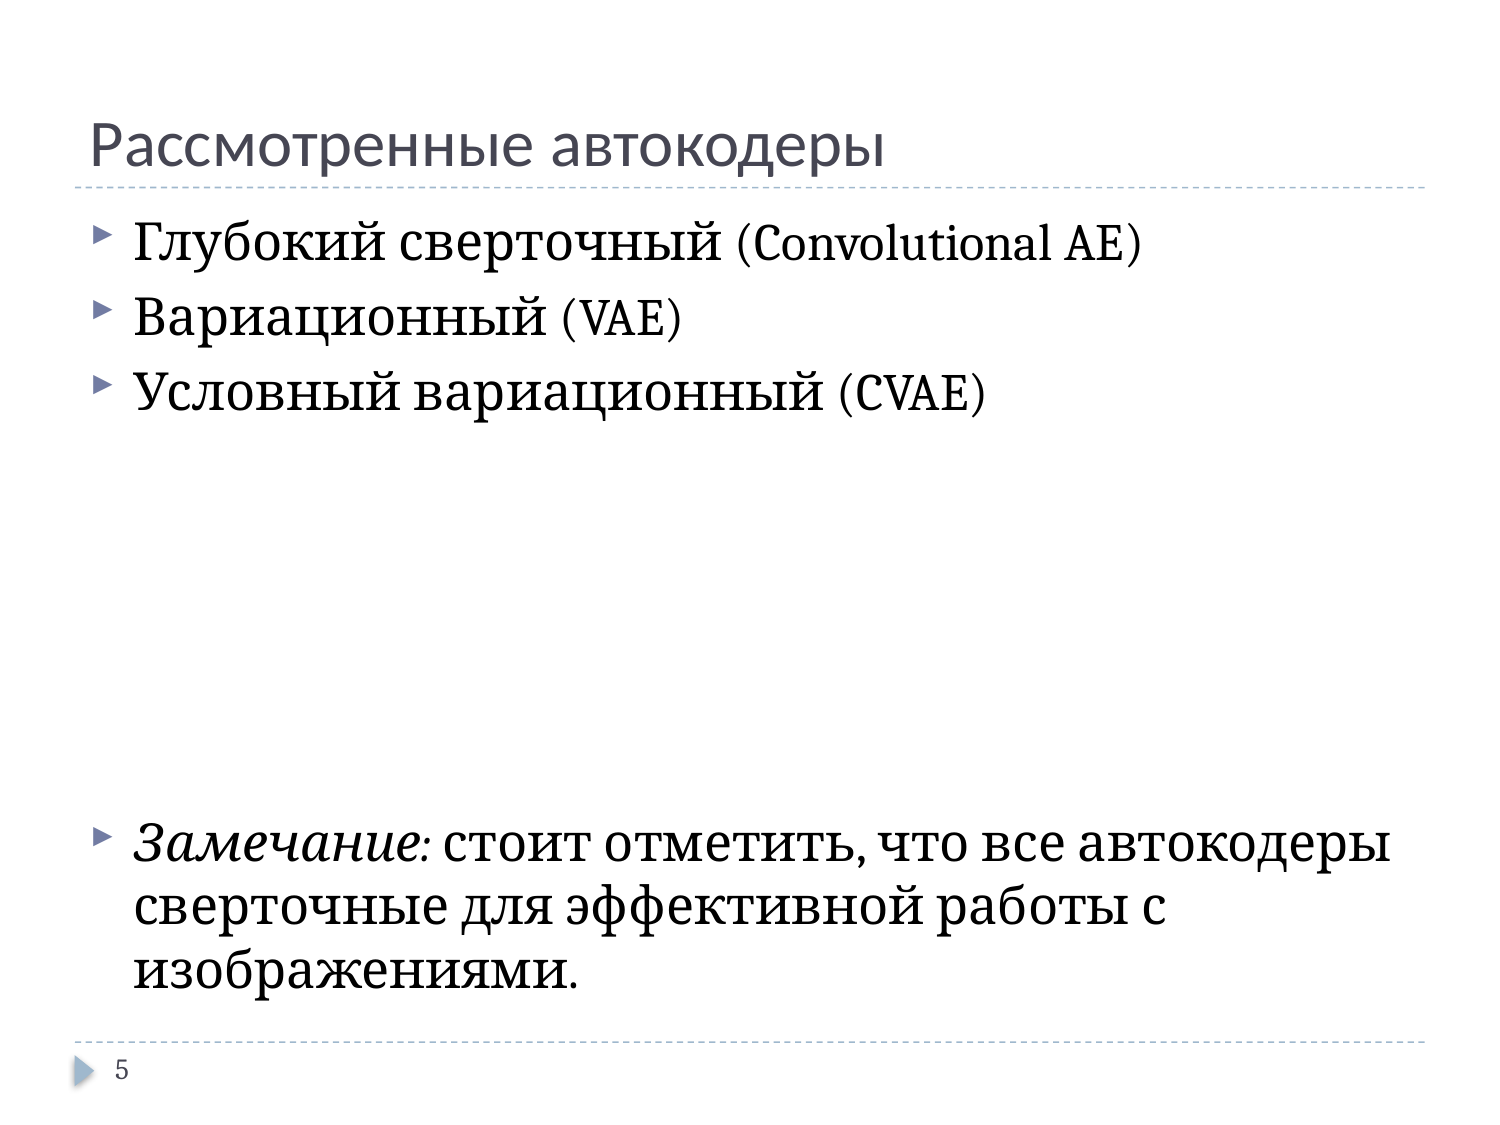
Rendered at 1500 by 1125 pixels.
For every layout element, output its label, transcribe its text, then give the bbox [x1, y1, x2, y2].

slide_number 5 [100, 1042, 426, 1103]
title Рассмотренные автокодеры [75, 24, 1425, 188]
list Глубокий сверточный (Convolutional AE) Вариационный (VAE) Условный вариационный (CVAE) Замечание: стоит отметить, что все автокодеры сверточные для эффективной работы с изображениями. [75, 200, 1425, 1010]
